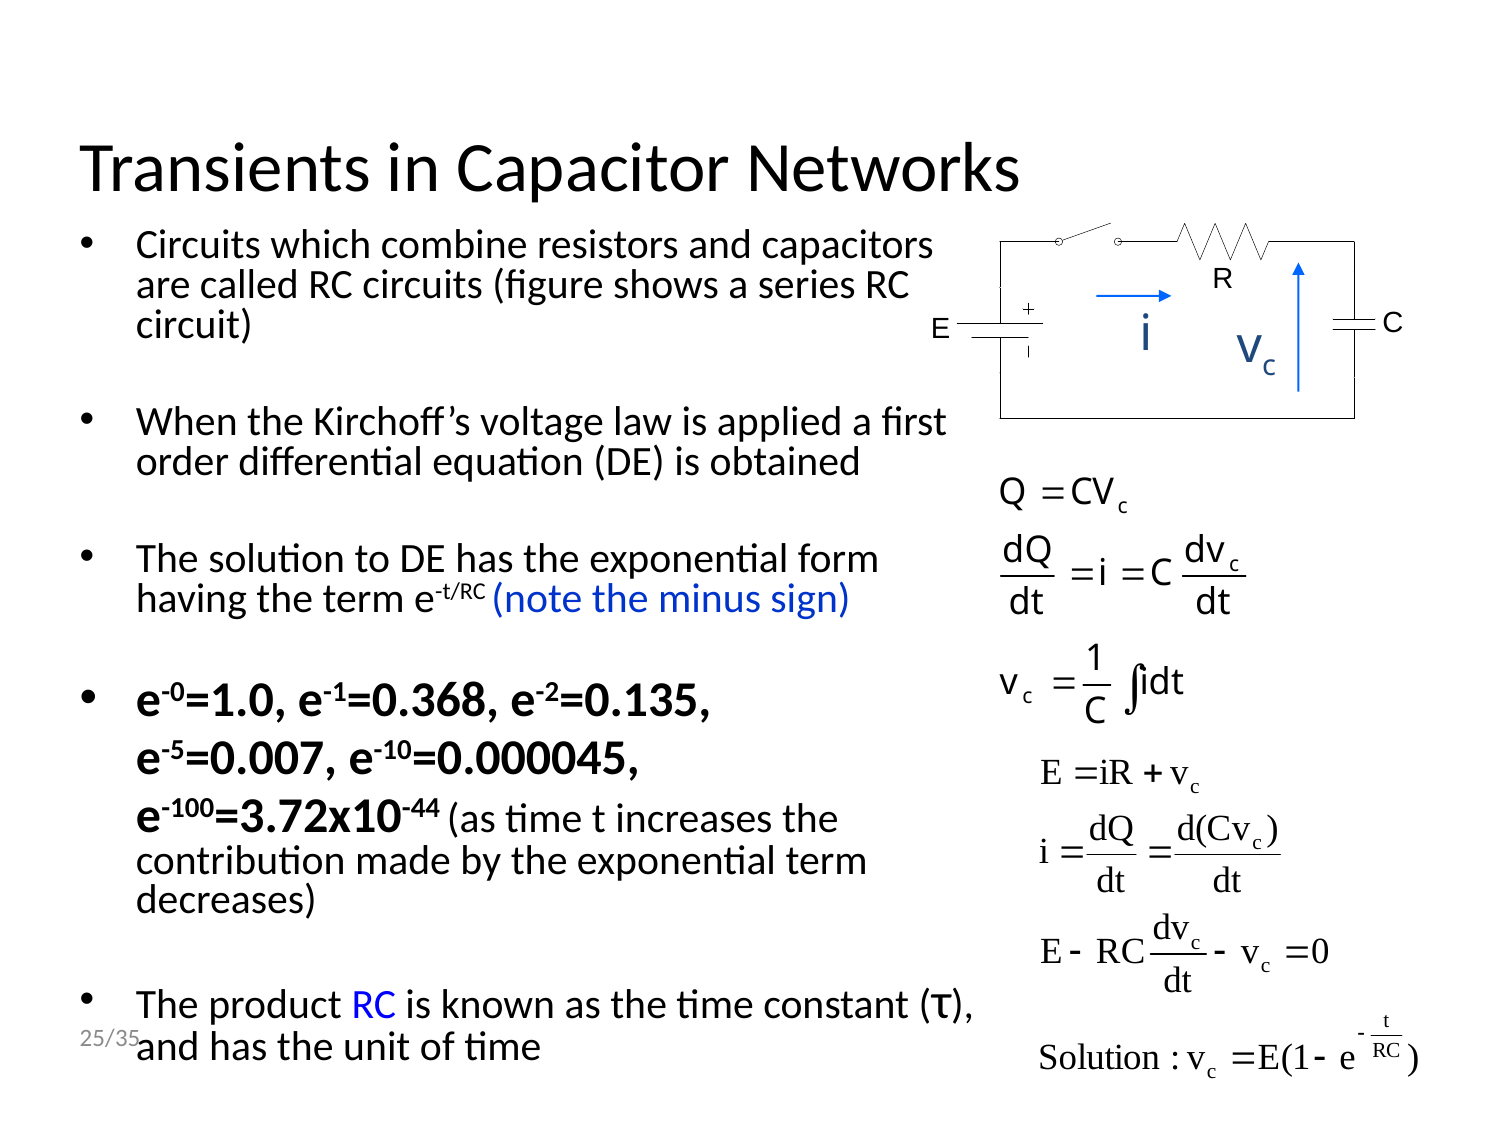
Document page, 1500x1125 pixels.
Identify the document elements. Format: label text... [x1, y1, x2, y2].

list Circuits which combine resistors and capacitors are called RC circuits (figure shows a series RC circuit) When the Kirchoff’s voltage law is applied a first order differential equation (DE) is obtained The solution to DE has the exponential form having the term e-t/RC (note the minus sign) e-0=1.0, e-1=0.368, e-2=0.135, e-5=0.007, e-10=0.000045, e-100=3.72x10-44 (as time t increases the contribution made by the exponential term decreases) The product RC is known as the time constant (τ), and has the unit of time [64, 219, 998, 746]
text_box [928, 220, 1406, 422]
slide_number 25/35 [64, 1006, 415, 1067]
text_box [1034, 748, 1425, 1087]
title Transients in Capacitor Networks [64, 106, 1338, 219]
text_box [994, 468, 1254, 746]
